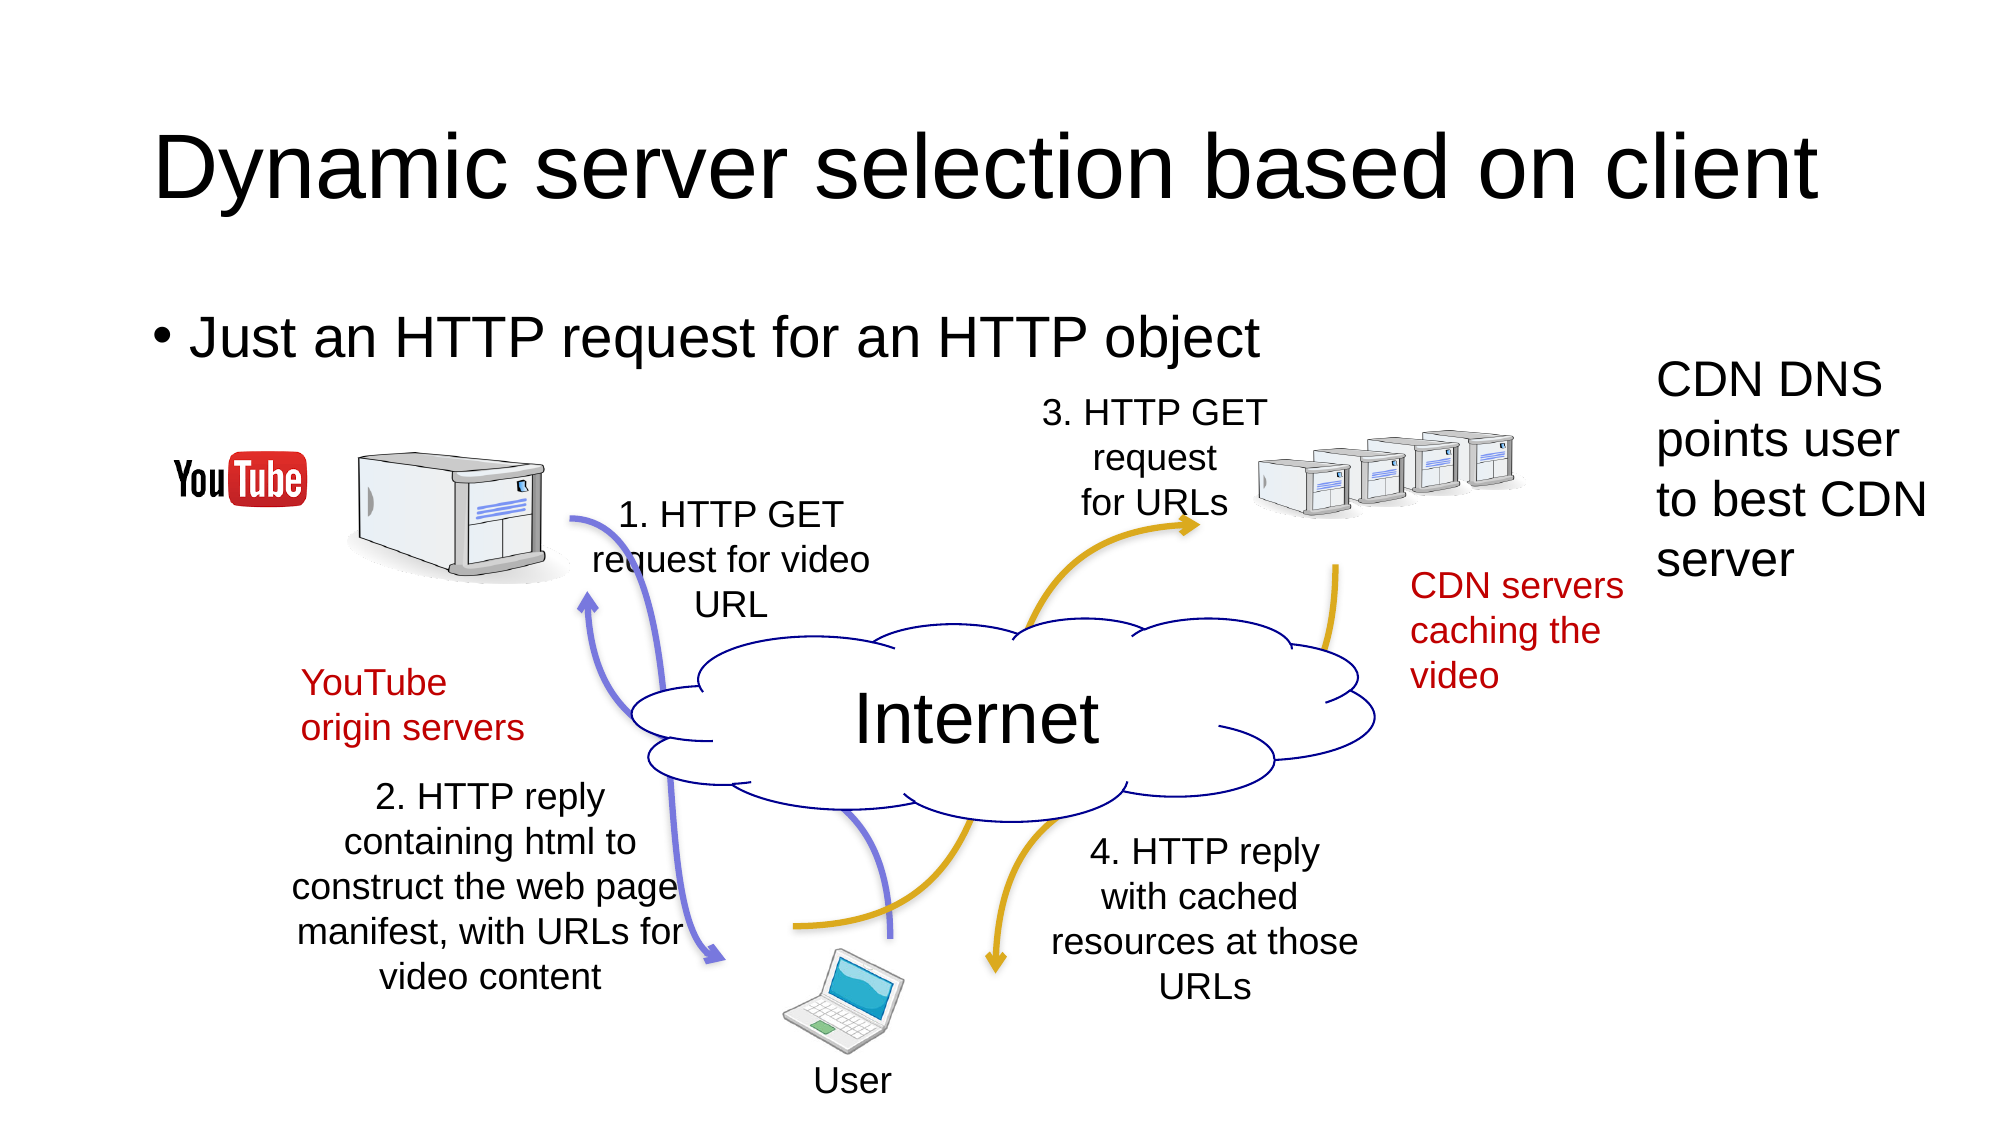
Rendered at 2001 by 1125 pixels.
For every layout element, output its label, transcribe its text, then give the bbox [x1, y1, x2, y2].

list Just an HTTP request for an HTTP object [137, 299, 1863, 1014]
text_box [995, 564, 1376, 1017]
text_box CDN DNS points user to best CDN server [1641, 339, 1961, 594]
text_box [548, 482, 904, 939]
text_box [1299, 430, 1526, 519]
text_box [285, 452, 570, 634]
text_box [782, 948, 965, 1110]
text_box CDN servers caching the video [1395, 554, 1685, 704]
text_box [274, 634, 726, 1008]
picture [137, 414, 343, 543]
title Dynamic server selection based on client [137, 59, 1863, 278]
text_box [792, 380, 1299, 927]
